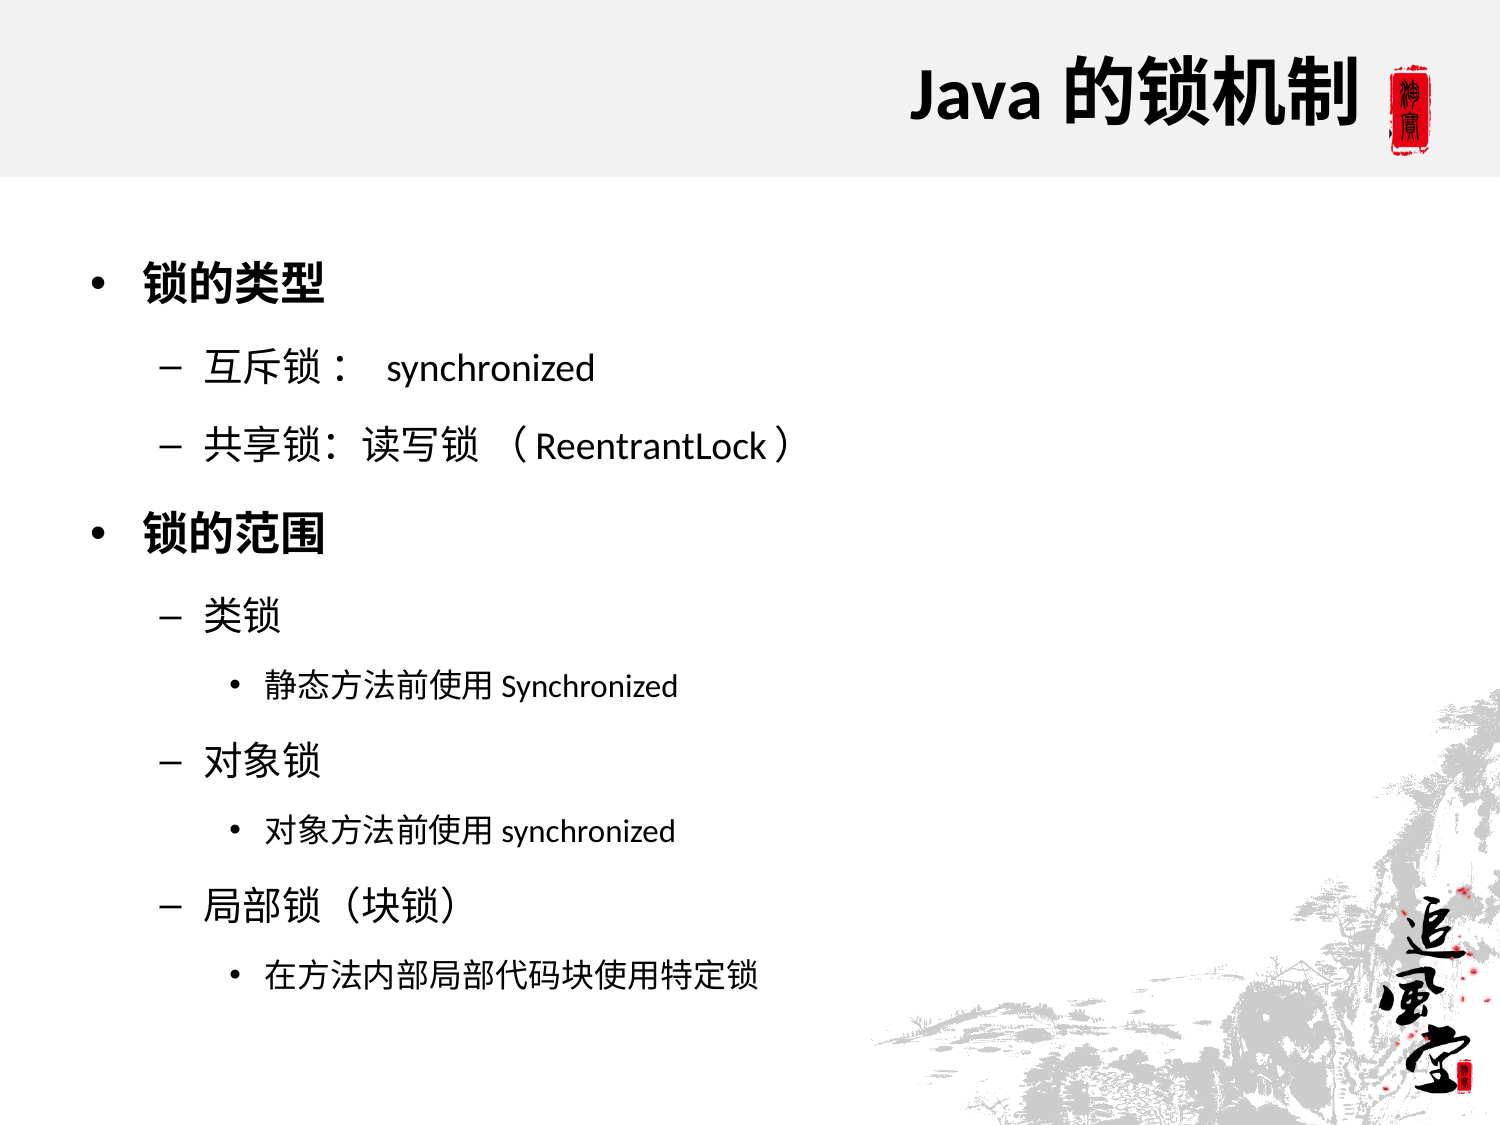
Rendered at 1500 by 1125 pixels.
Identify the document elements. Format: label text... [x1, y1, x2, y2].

picture [1376, 887, 1495, 1094]
title Java的锁机制 [75, 25, 1376, 154]
picture [1389, 59, 1440, 156]
list 锁的类型 互斥锁 ： synchronized 共享锁：读写锁 （ReentrantLock） 锁的范围 类锁 静态方法前使用Synchronized 对象锁 对象方法前使用synchronized 局部锁（块锁） 在方法内部局部代码块使用特定锁 [75, 219, 1425, 1005]
